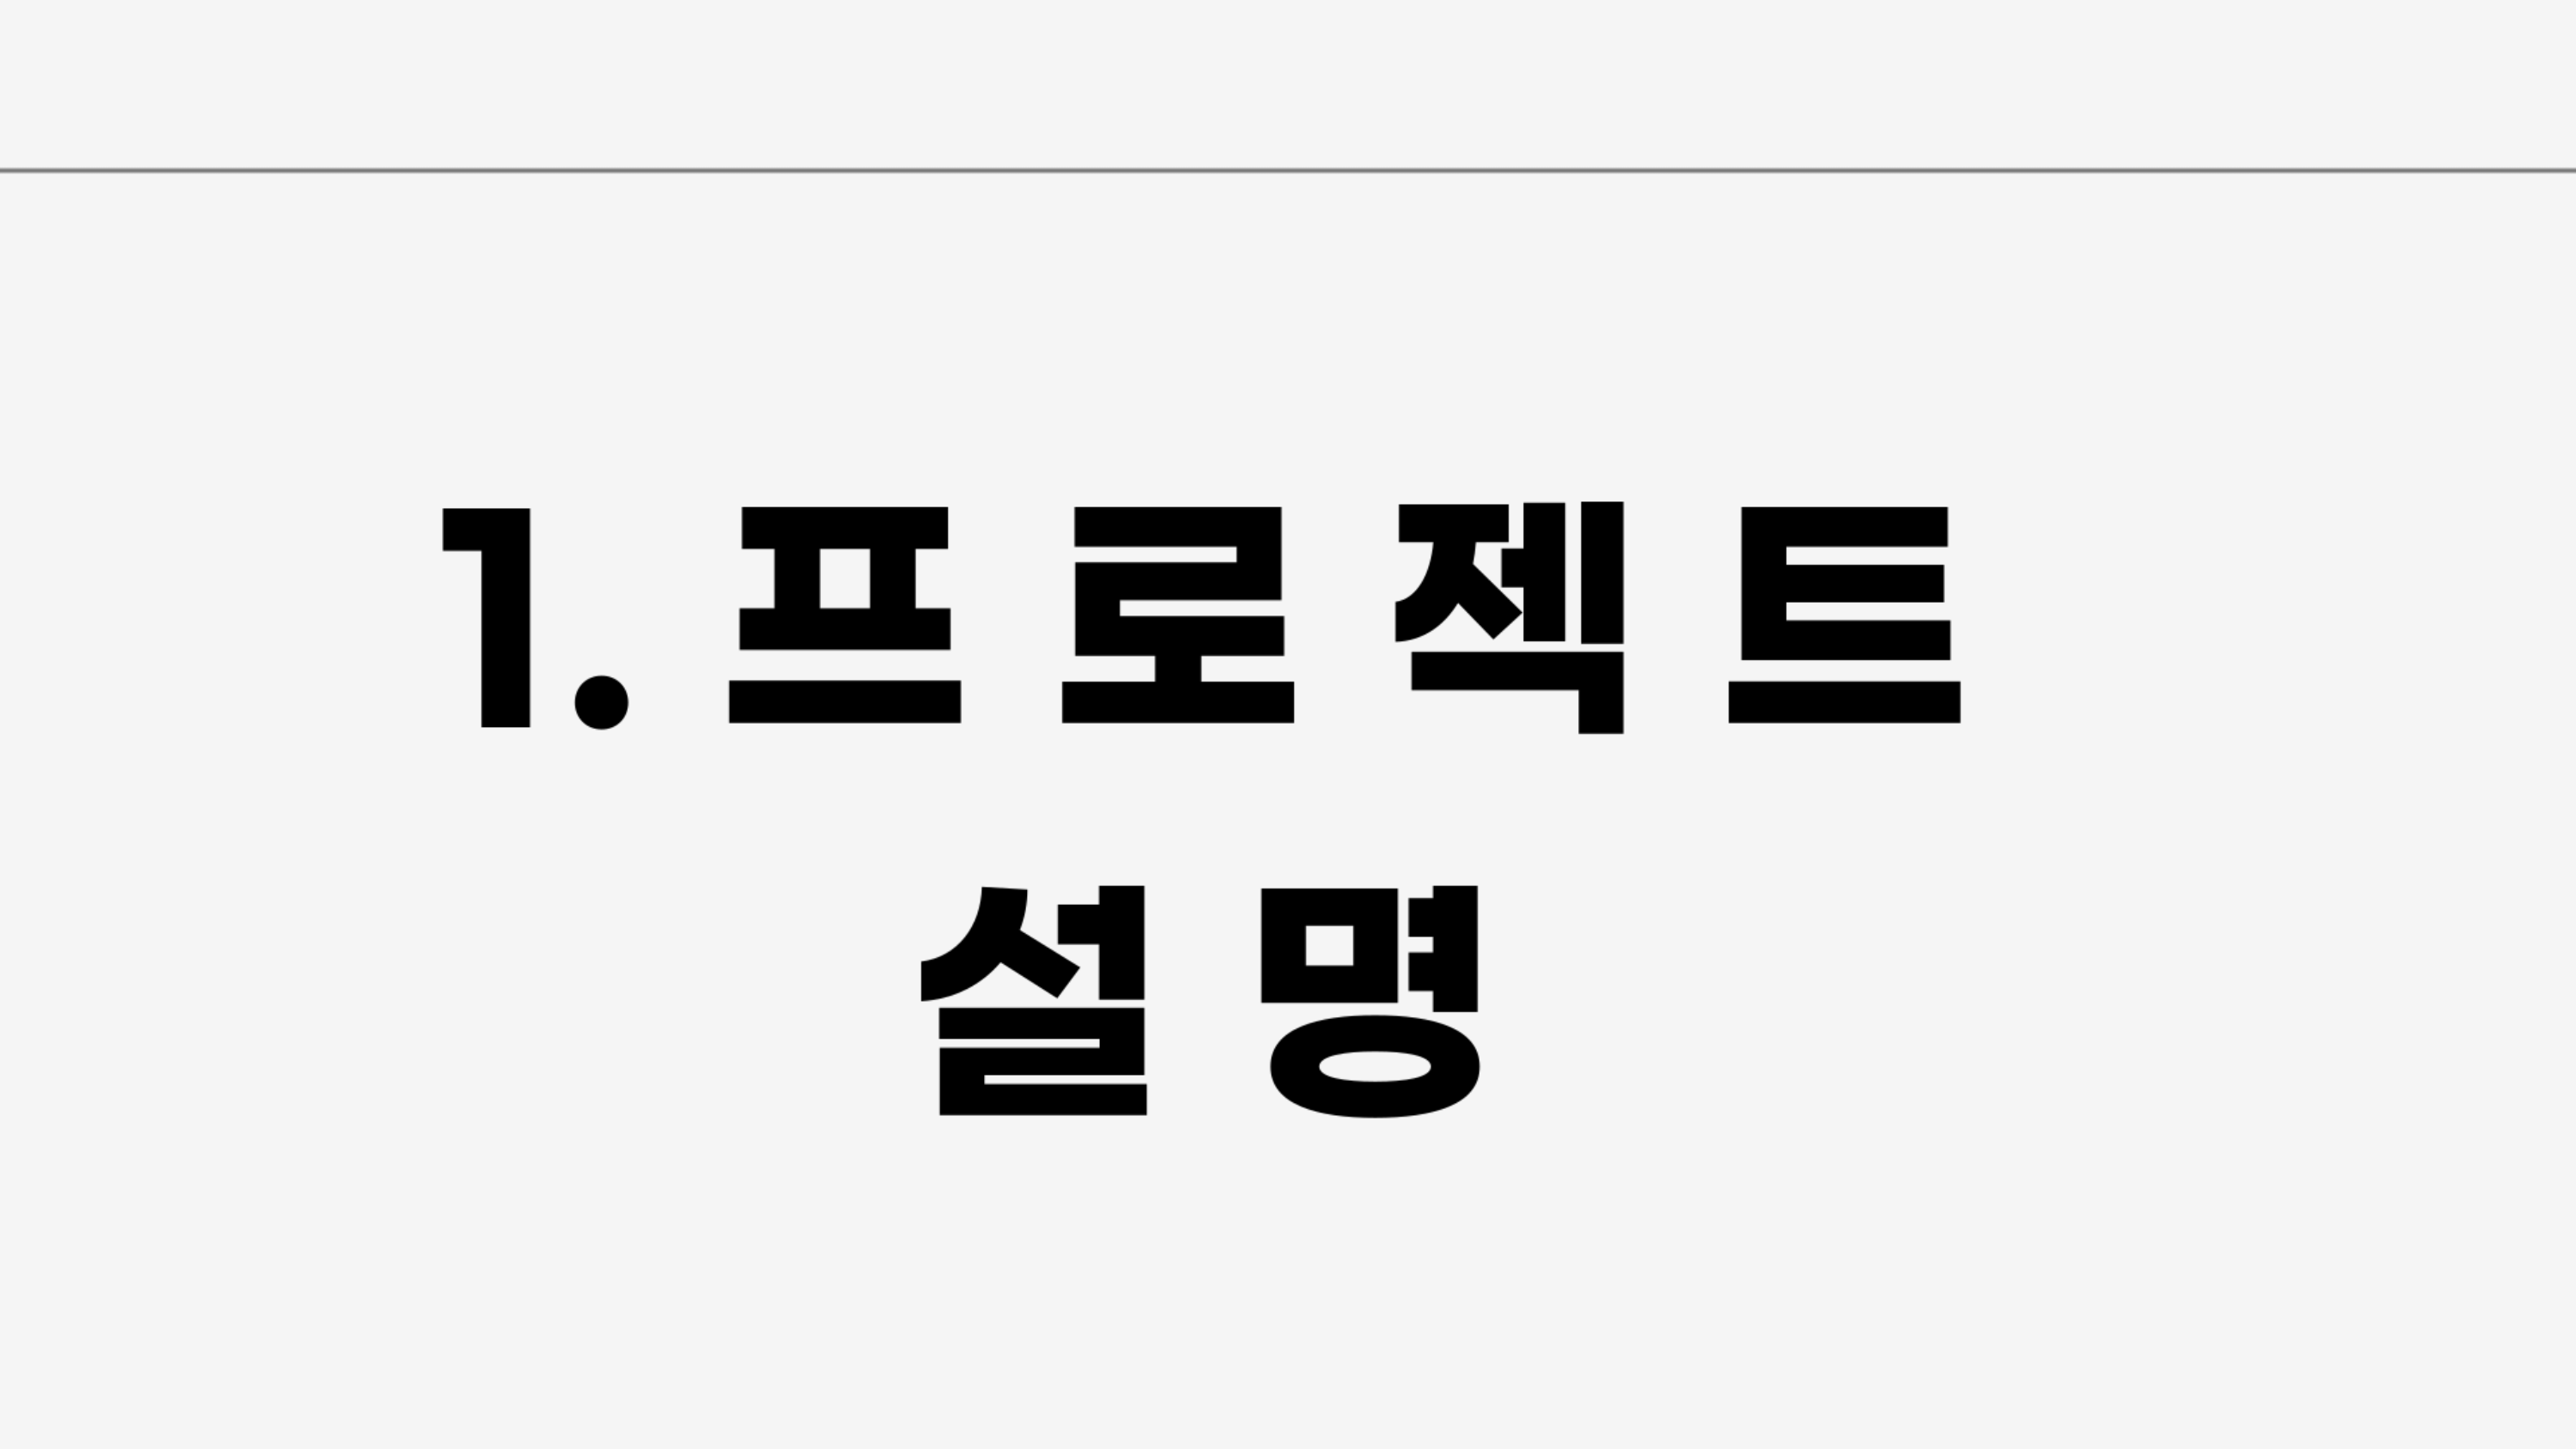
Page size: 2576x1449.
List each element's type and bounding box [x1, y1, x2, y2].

text_box [0, 163, 2576, 179]
picture [367, 415, 2095, 1340]
